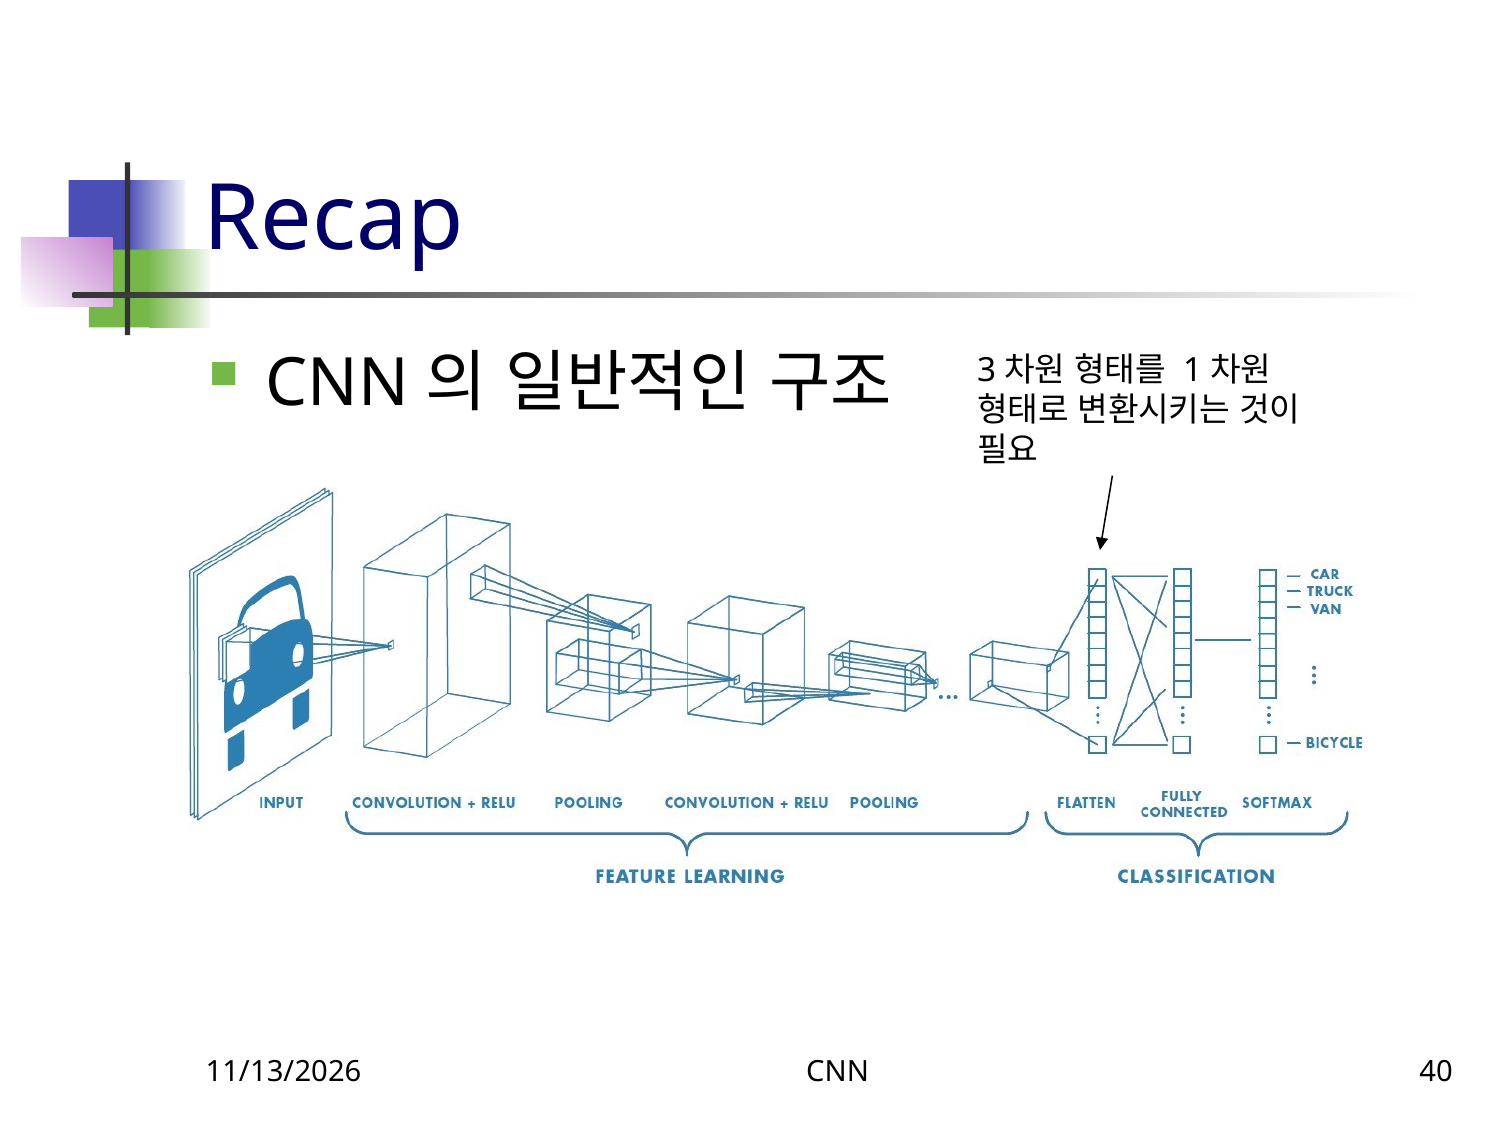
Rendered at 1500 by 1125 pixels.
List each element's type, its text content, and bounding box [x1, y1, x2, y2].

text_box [1099, 477, 1113, 551]
title Recap [188, 35, 1468, 275]
footer CNN [600, 1024, 1075, 1100]
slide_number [190, 1024, 504, 1100]
slide_number 40 [1155, 1024, 1468, 1100]
text_box 3차원 형태를 1차원 형태로 변환시키는 것이 필요 [887, 341, 1338, 476]
list CNN의 일반적인 구조 [193, 331, 1469, 1006]
picture [188, 487, 1363, 885]
